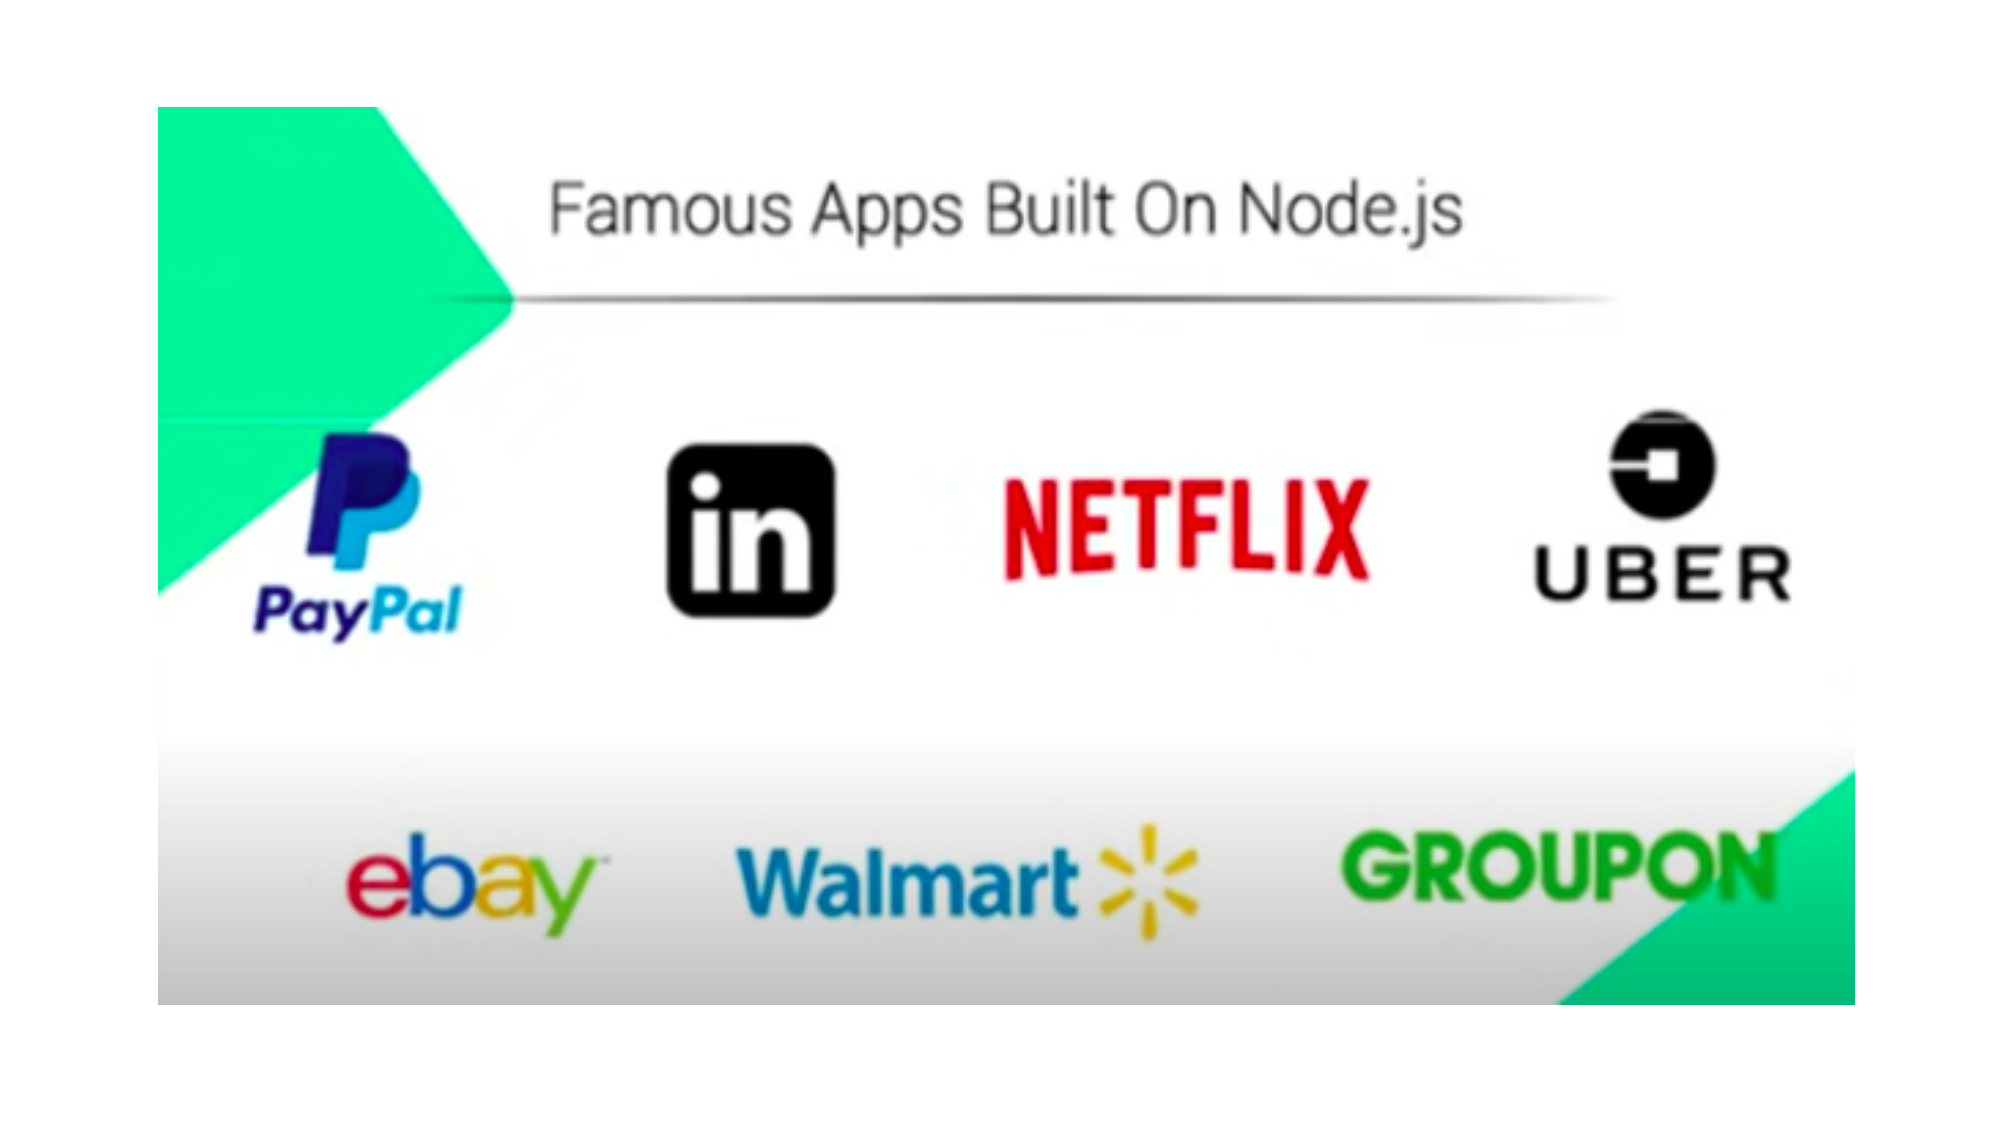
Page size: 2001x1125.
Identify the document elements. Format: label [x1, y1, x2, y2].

picture [158, 107, 1855, 1005]
